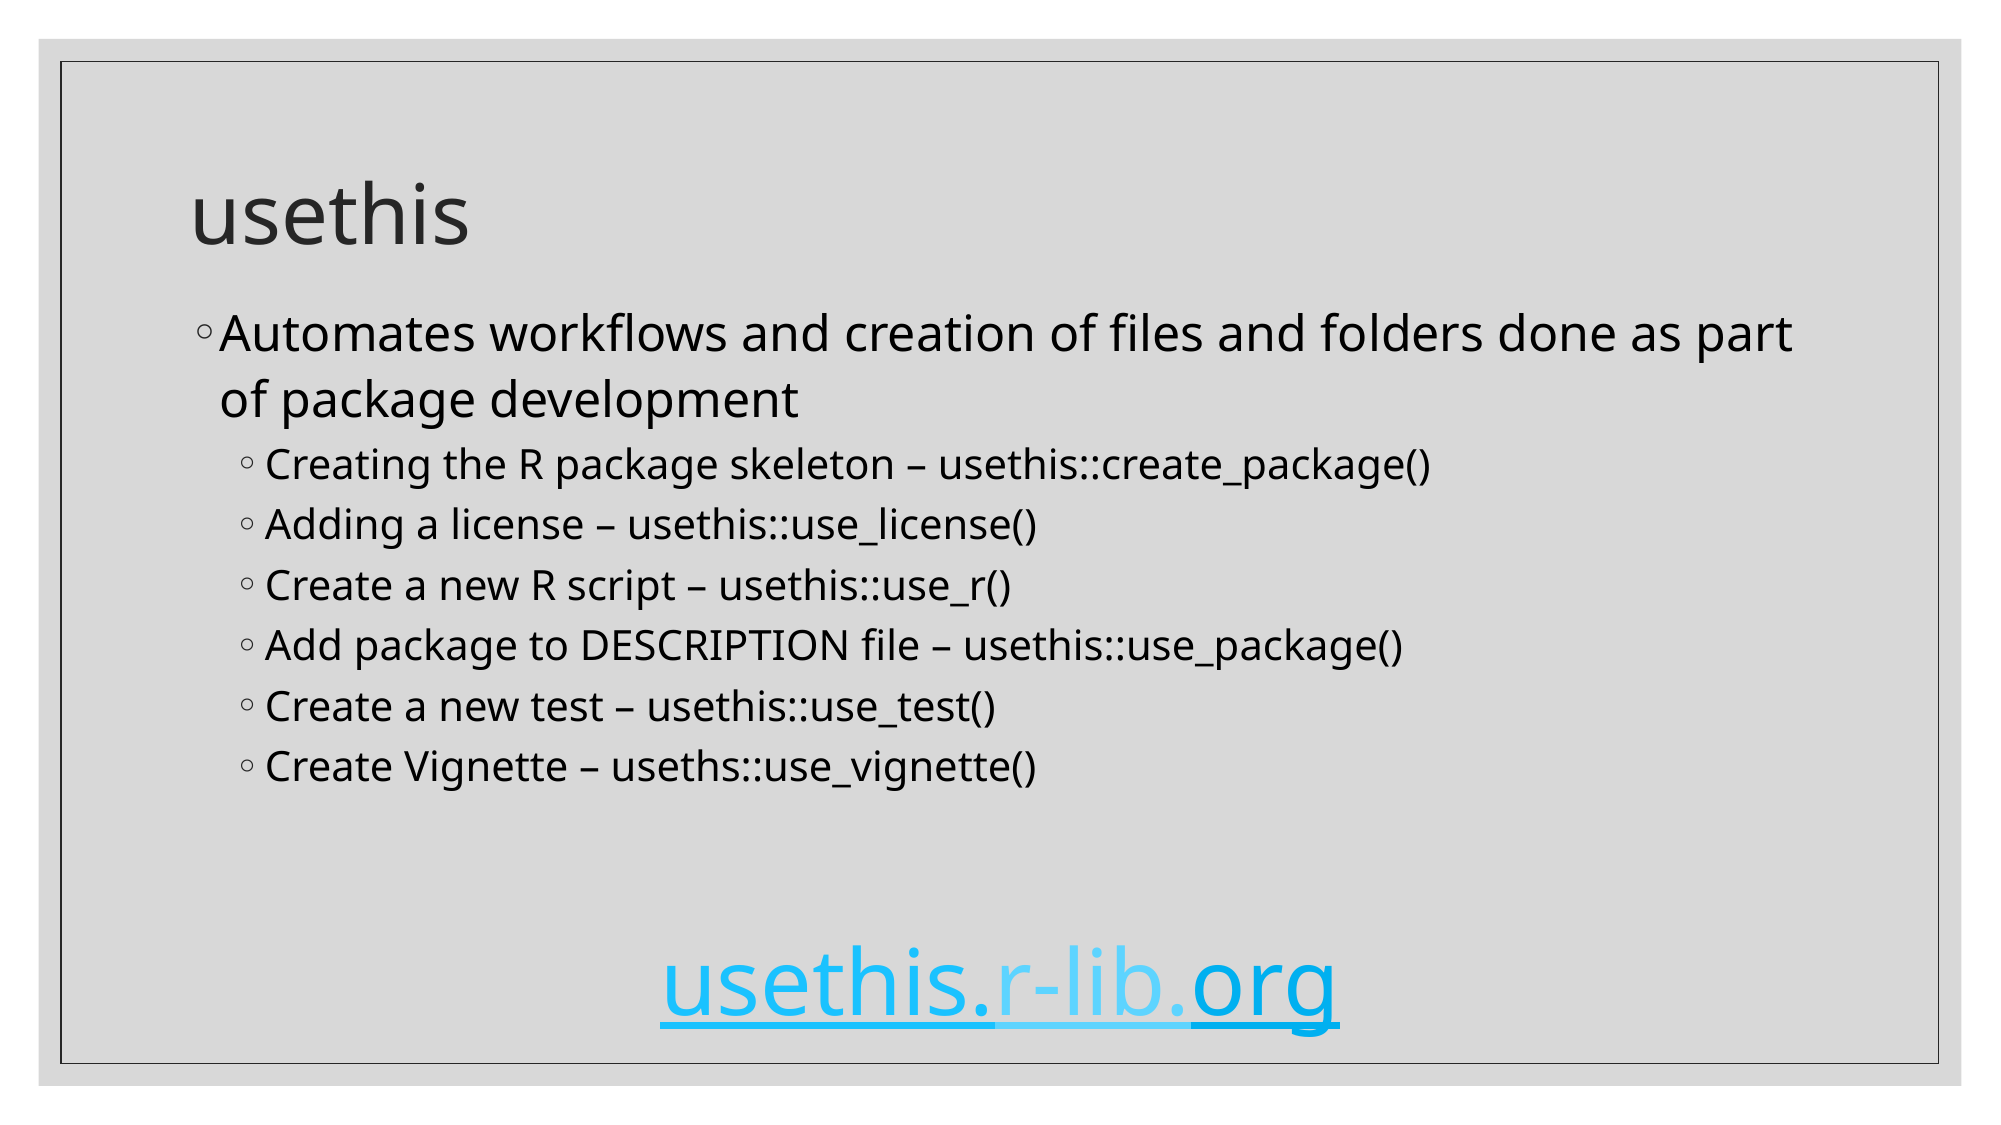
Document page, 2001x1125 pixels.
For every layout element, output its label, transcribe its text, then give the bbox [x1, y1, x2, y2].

title usethis [174, 105, 1825, 287]
text_box usethis.r-lib.org [60, 794, 1940, 1125]
list Automates workflows and creation of files and folders done as part of package development Creating the R package skeleton – usethis::create_package() Adding a license – usethis::use_license() Create a new R script – usethis::use_r() Add package to DESCRIPTION file – usethis::use_package() Create a new test – usethis::use_test() Create Vignette – useths::use_vignette() [174, 287, 1825, 794]
